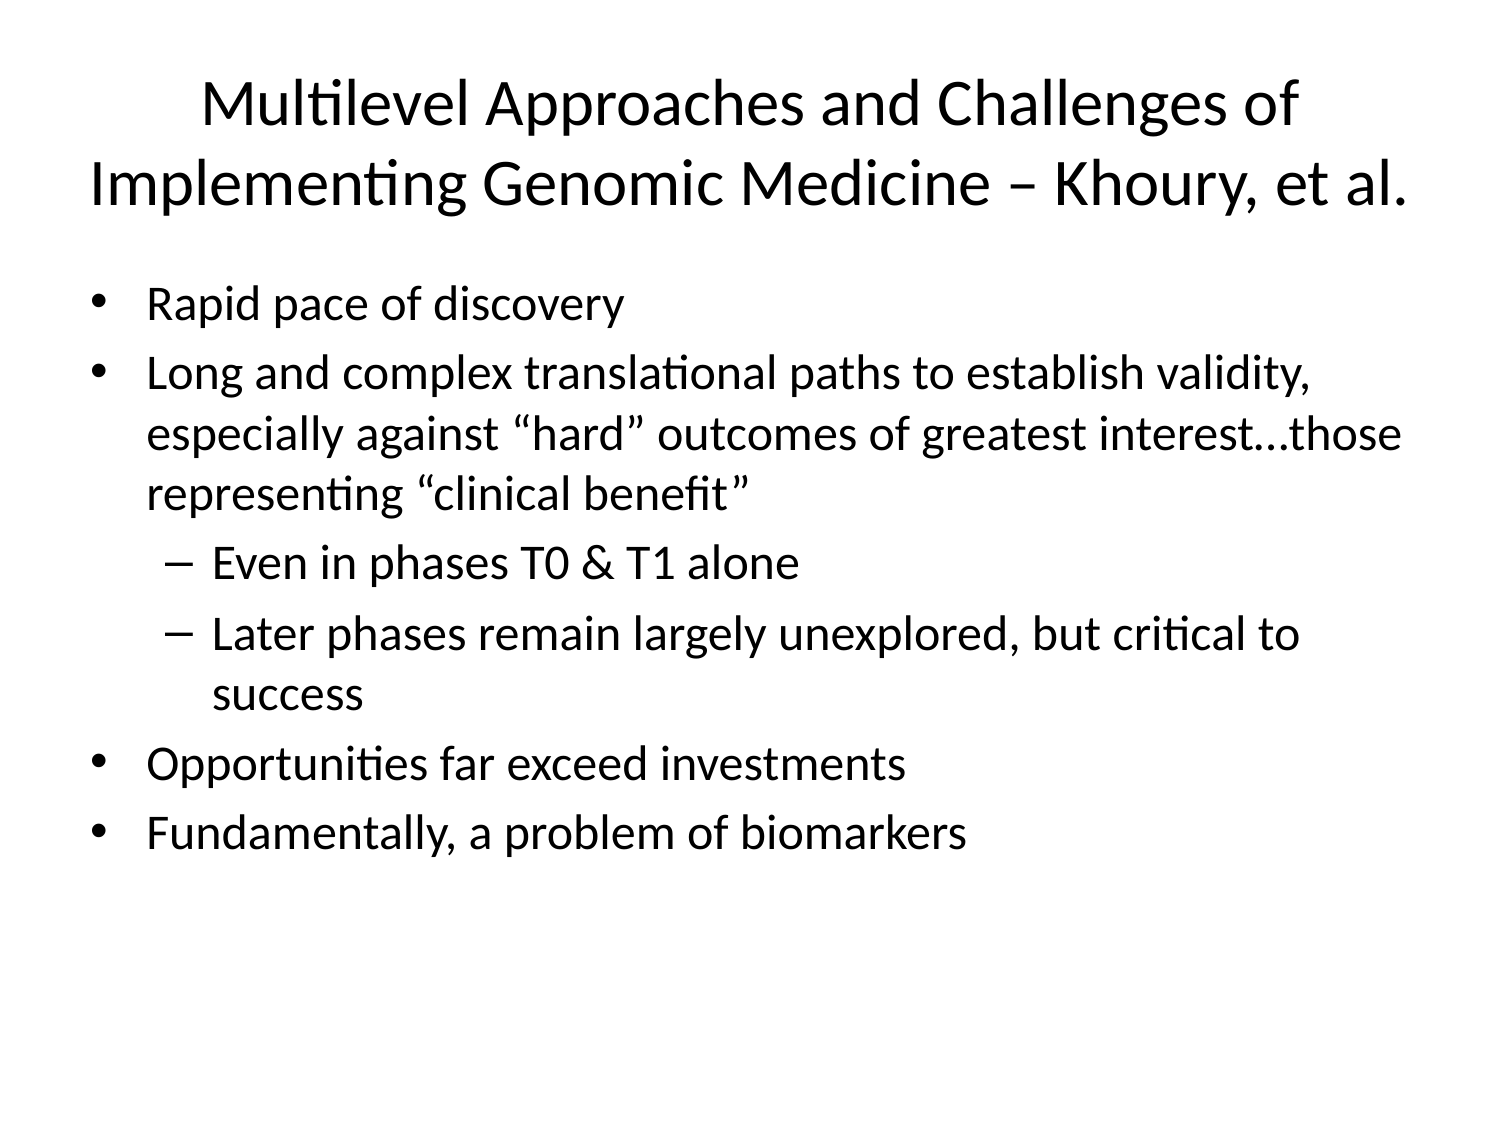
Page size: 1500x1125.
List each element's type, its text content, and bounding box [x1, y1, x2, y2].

title Multilevel Approaches and Challenges of Implementing Genomic Medicine – Khoury, et al. [37, 45, 1463, 233]
list Rapid pace of discovery Long and complex translational paths to establish validity, especially against “hard” outcomes of greatest interest…those representing “clinical benefit” Even in phases T0 & T1 alone Later phases remain largely unexplored, but critical to success Opportunities far exceed investments Fundamentally, a problem of biomarkers [75, 262, 1425, 1005]
